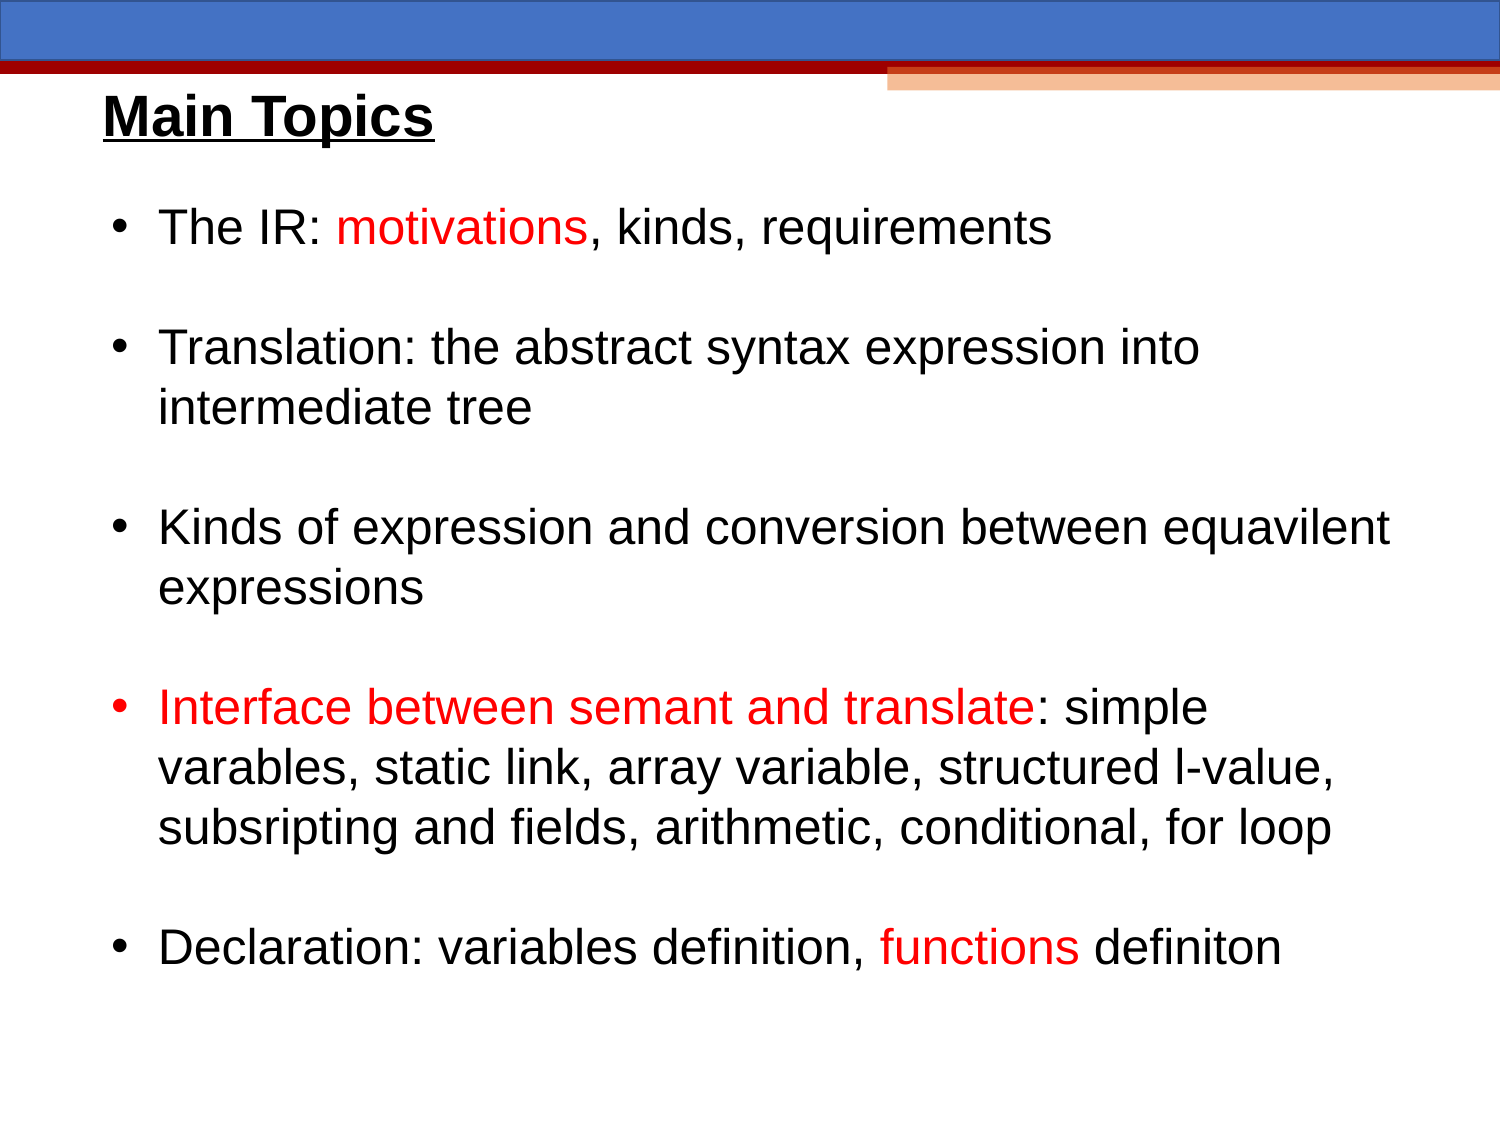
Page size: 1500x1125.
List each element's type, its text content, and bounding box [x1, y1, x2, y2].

text_box Main Topics [87, 70, 680, 155]
text_box The IR: motivations, kinds, requirements Translation: the abstract syntax expression into intermediate tree Kinds of expression and conversion between equavilent expressions Interface between semant and translate: simple varables, static link, array variable, structured l-value, subsripting and fields, arithmetic, conditional, for loop Declaration: variables definition, functions definiton [96, 187, 1433, 1043]
